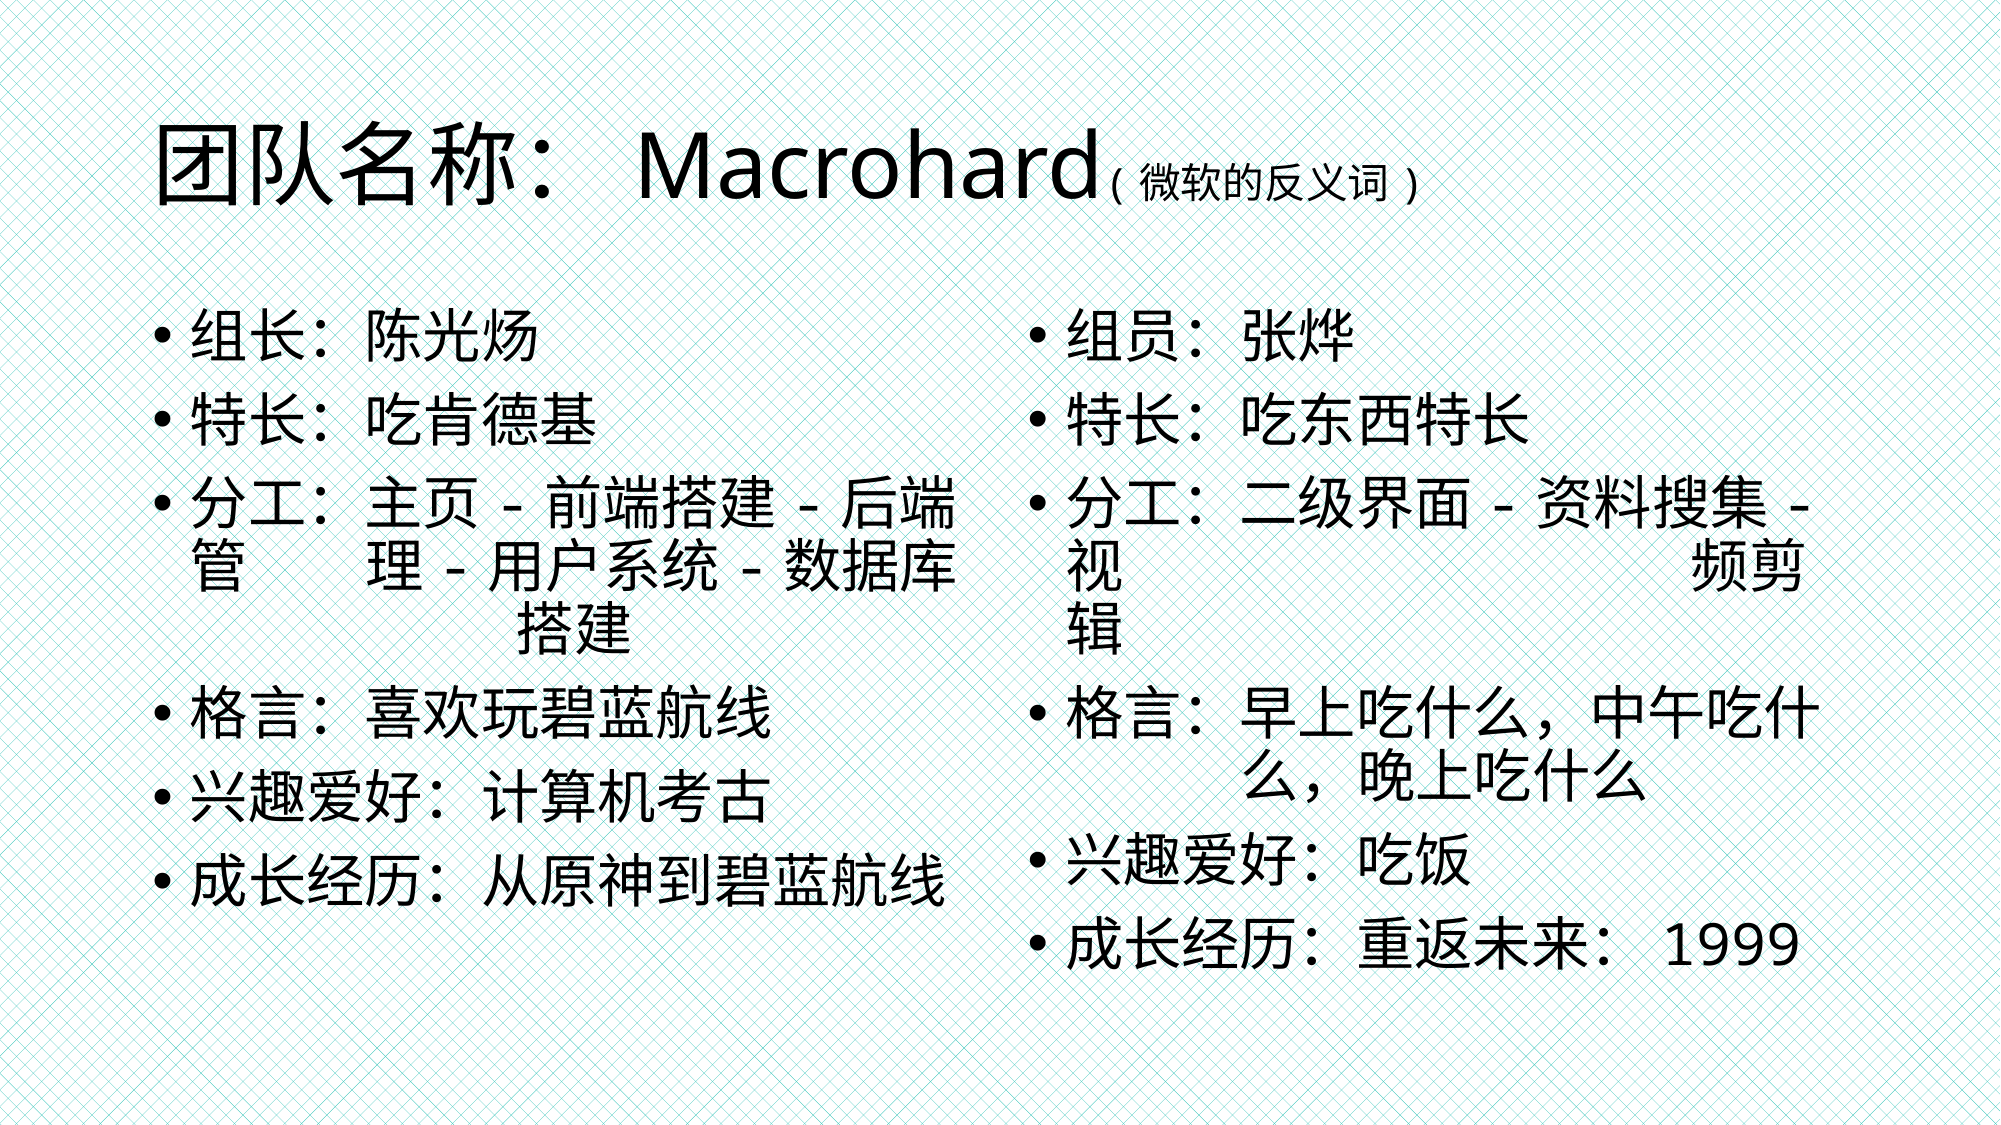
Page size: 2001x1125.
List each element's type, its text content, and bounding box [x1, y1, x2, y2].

list 组长：陈光炀 特长：吃肯德基 分工：主页-前端搭建-后端管 理-用户系统-数据库 搭建 格言：喜欢玩碧蓝航线 兴趣爱好：计算机考古 成长经历：从原神到碧蓝航线 [137, 299, 988, 1014]
title 团队名称：Macrohard(微软的反义词) [137, 59, 1863, 278]
list 组员：张烨 特长：吃东西特长 分工：二级界面-资料搜集-视 频剪辑 格言：早上吃什么，中午吃什 么，晚上吃什么 兴趣爱好：吃饭 成长经历：重返未来：1999 [1012, 299, 1863, 1014]
